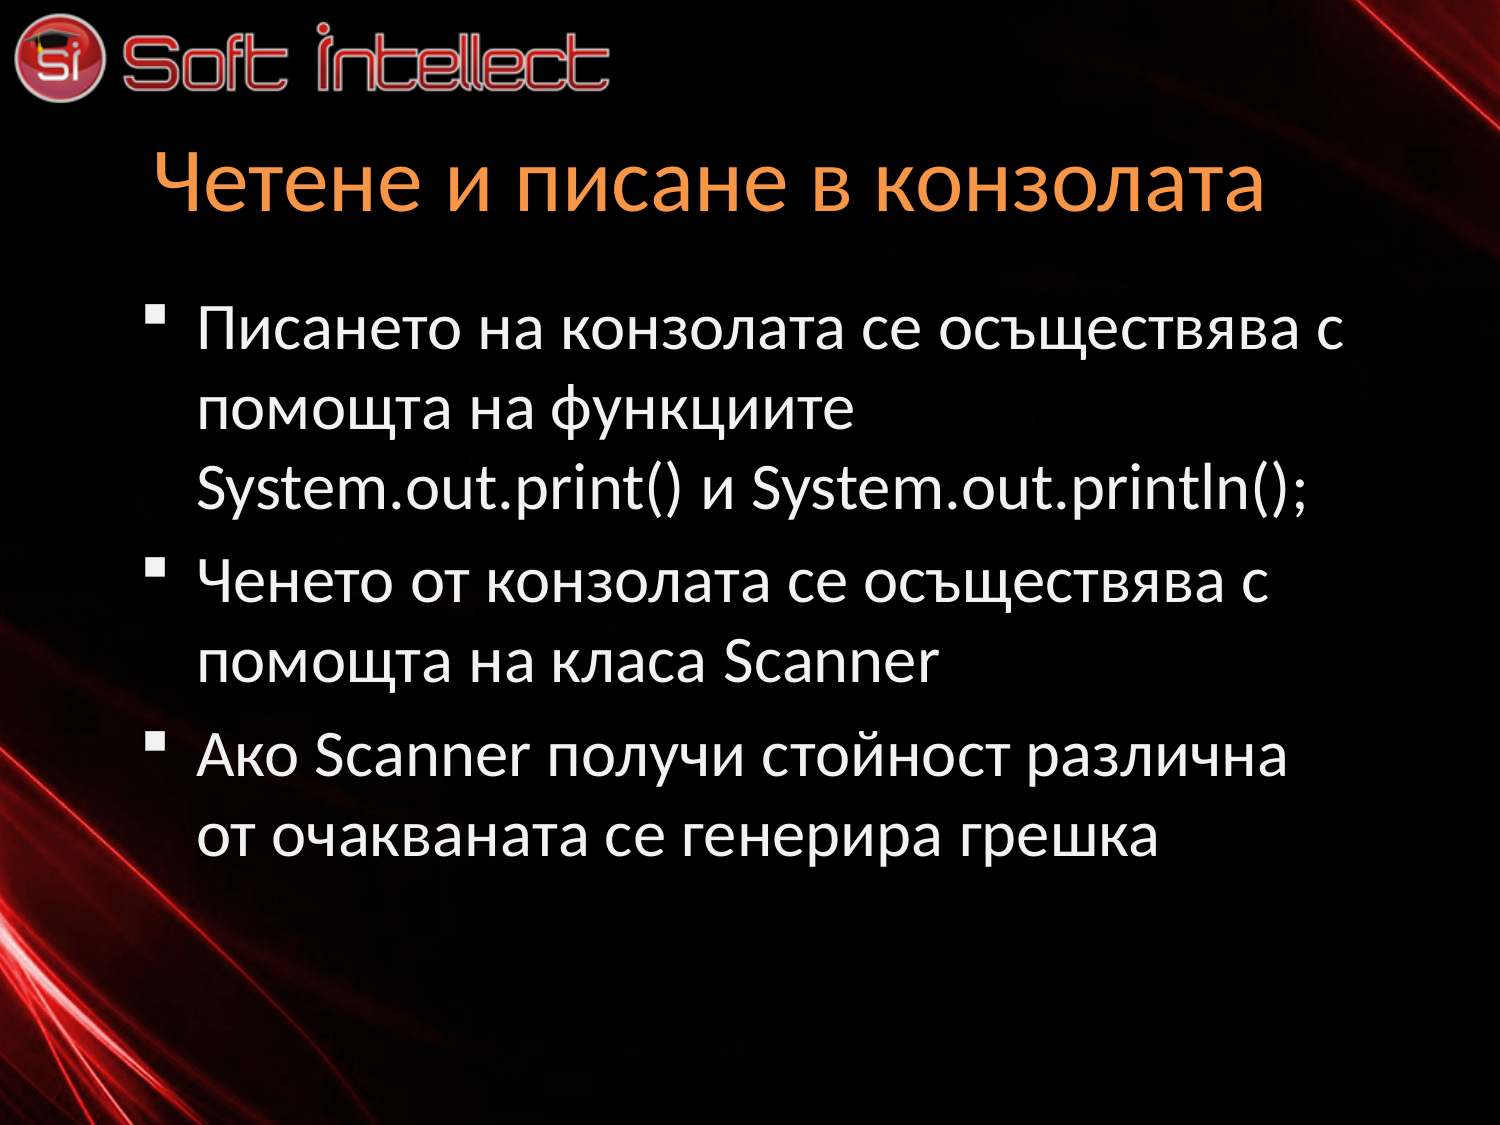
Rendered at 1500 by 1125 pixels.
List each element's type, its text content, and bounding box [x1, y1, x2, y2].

list Писането на конзолата се осъществява с помощта на функциите System.out.print() и System.out.println(); Ченето от конзолата се осъществява с помощта на класа Scanner Ако Scanner получи стойност различна от очакваната се генерира грешка [125, 275, 1375, 1018]
picture [0, 0, 1500, 1125]
title Четене и писане в конзолата [137, 112, 1488, 300]
